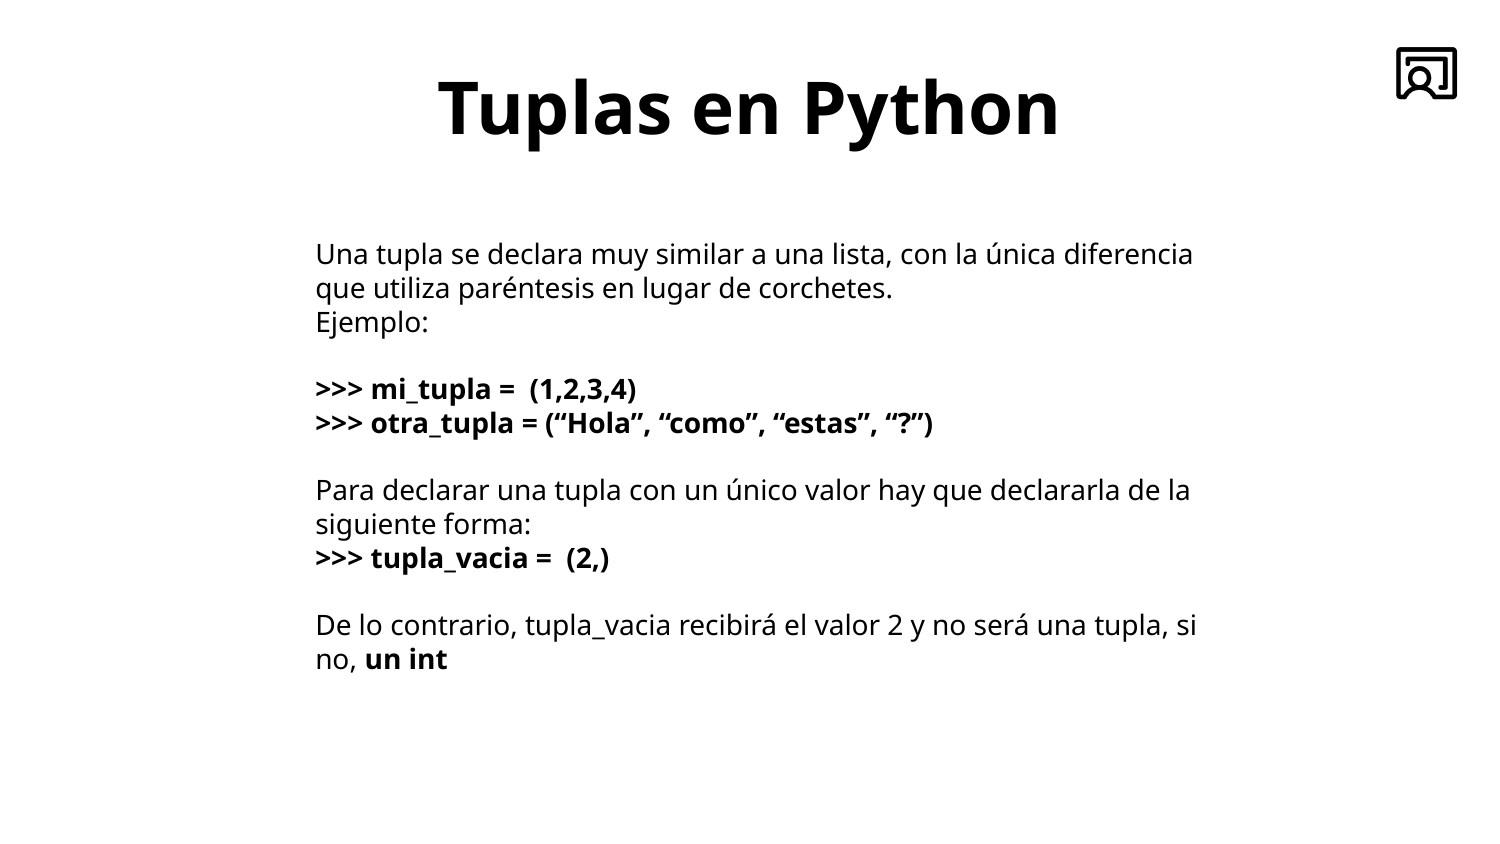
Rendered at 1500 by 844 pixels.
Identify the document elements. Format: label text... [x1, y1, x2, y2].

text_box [1366, 12, 1488, 134]
text_box Tuplas en Python [239, 56, 1261, 166]
text_box Una tupla se declara muy similar a una lista, con la única diferencia que utiliza paréntesis en lugar de corchetes. Ejemplo: >>> mi_tupla = (1,2,3,4) >>> otra_tupla = (“Hola”, “como”, “estas”, “?”) Para declarar una tupla con un único valor hay que declararla de la siguiente forma: >>> tupla_vacia = (2,) De lo contrario, tupla_vacia recibirá el valor 2 y no será una tupla, si no, un int [300, 221, 1228, 724]
